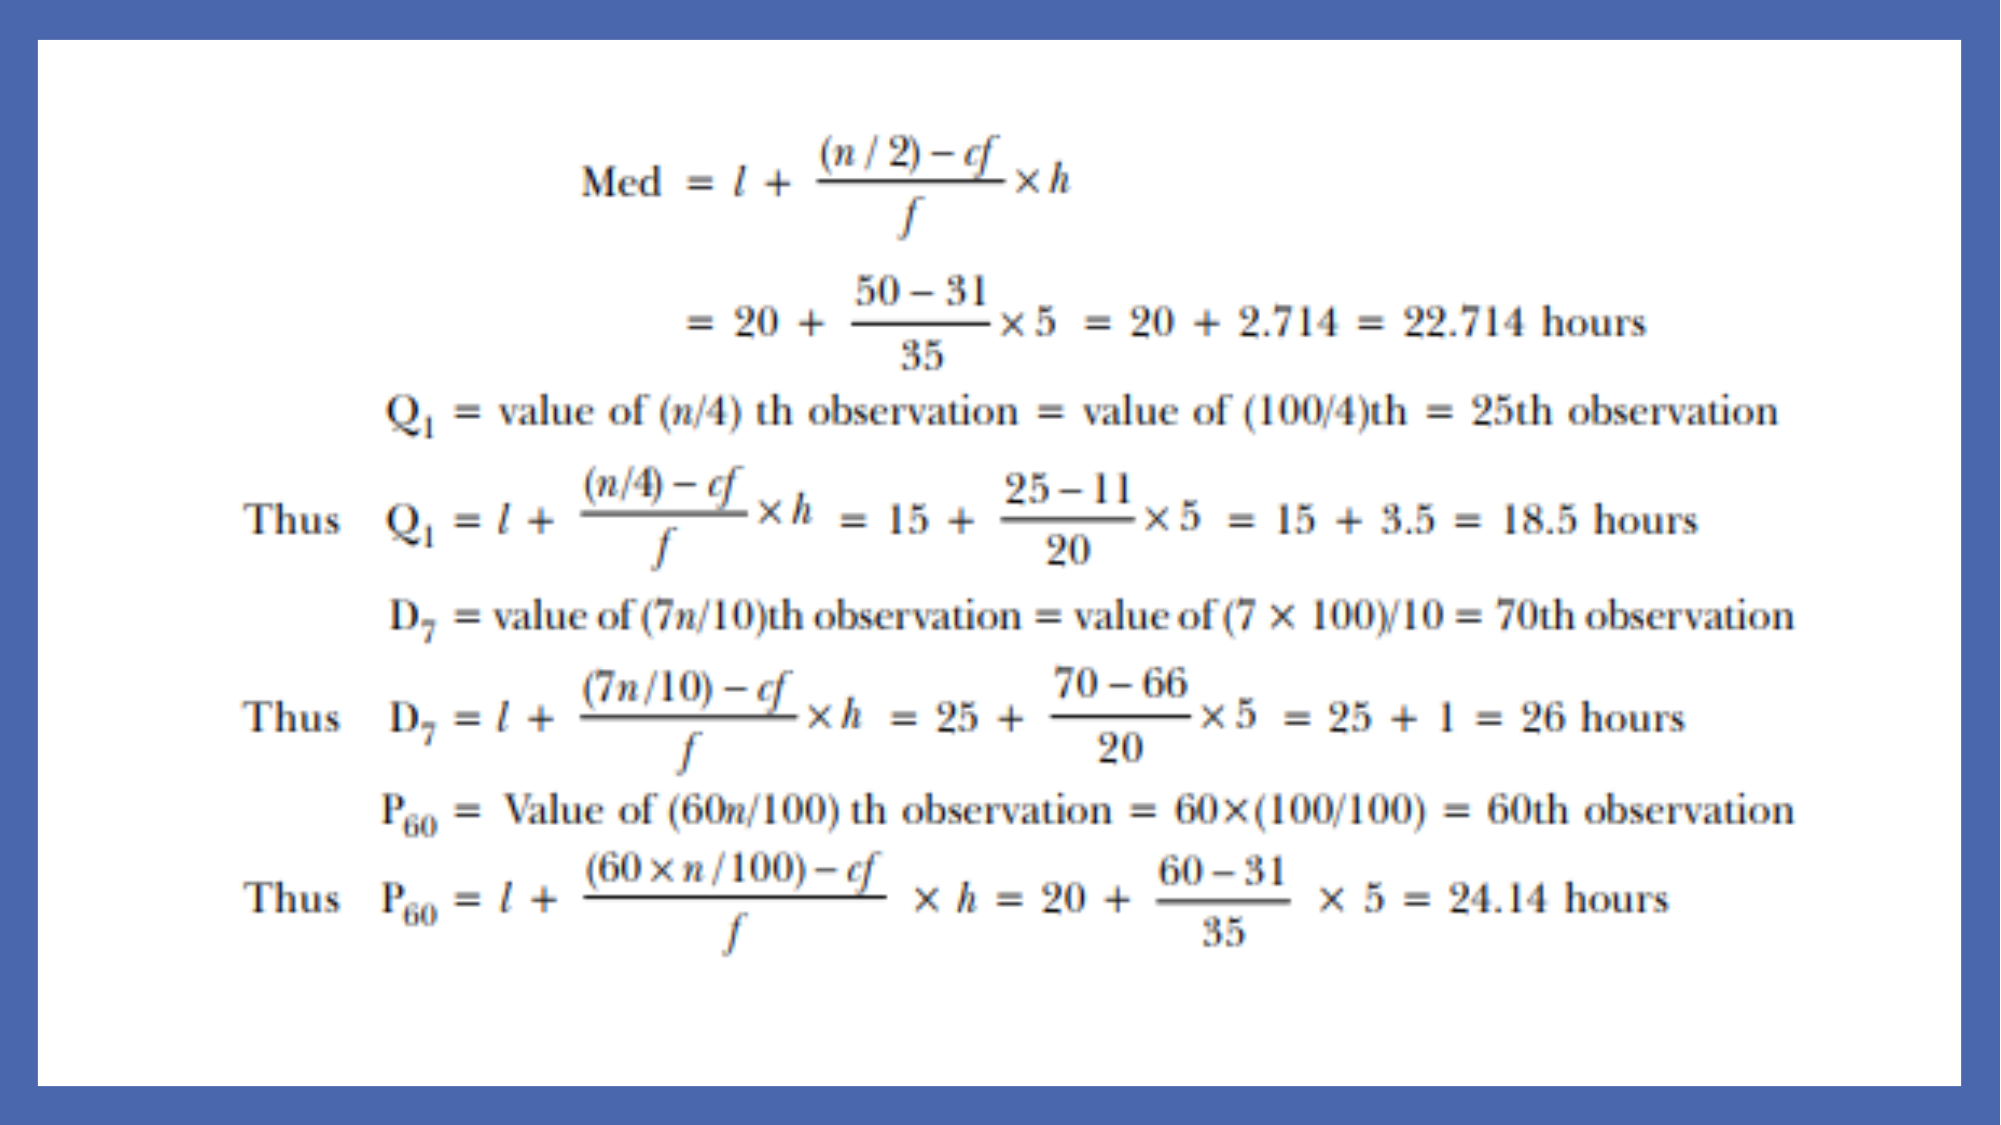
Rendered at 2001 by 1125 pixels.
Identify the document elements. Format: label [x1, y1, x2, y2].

list [166, 119, 1859, 976]
